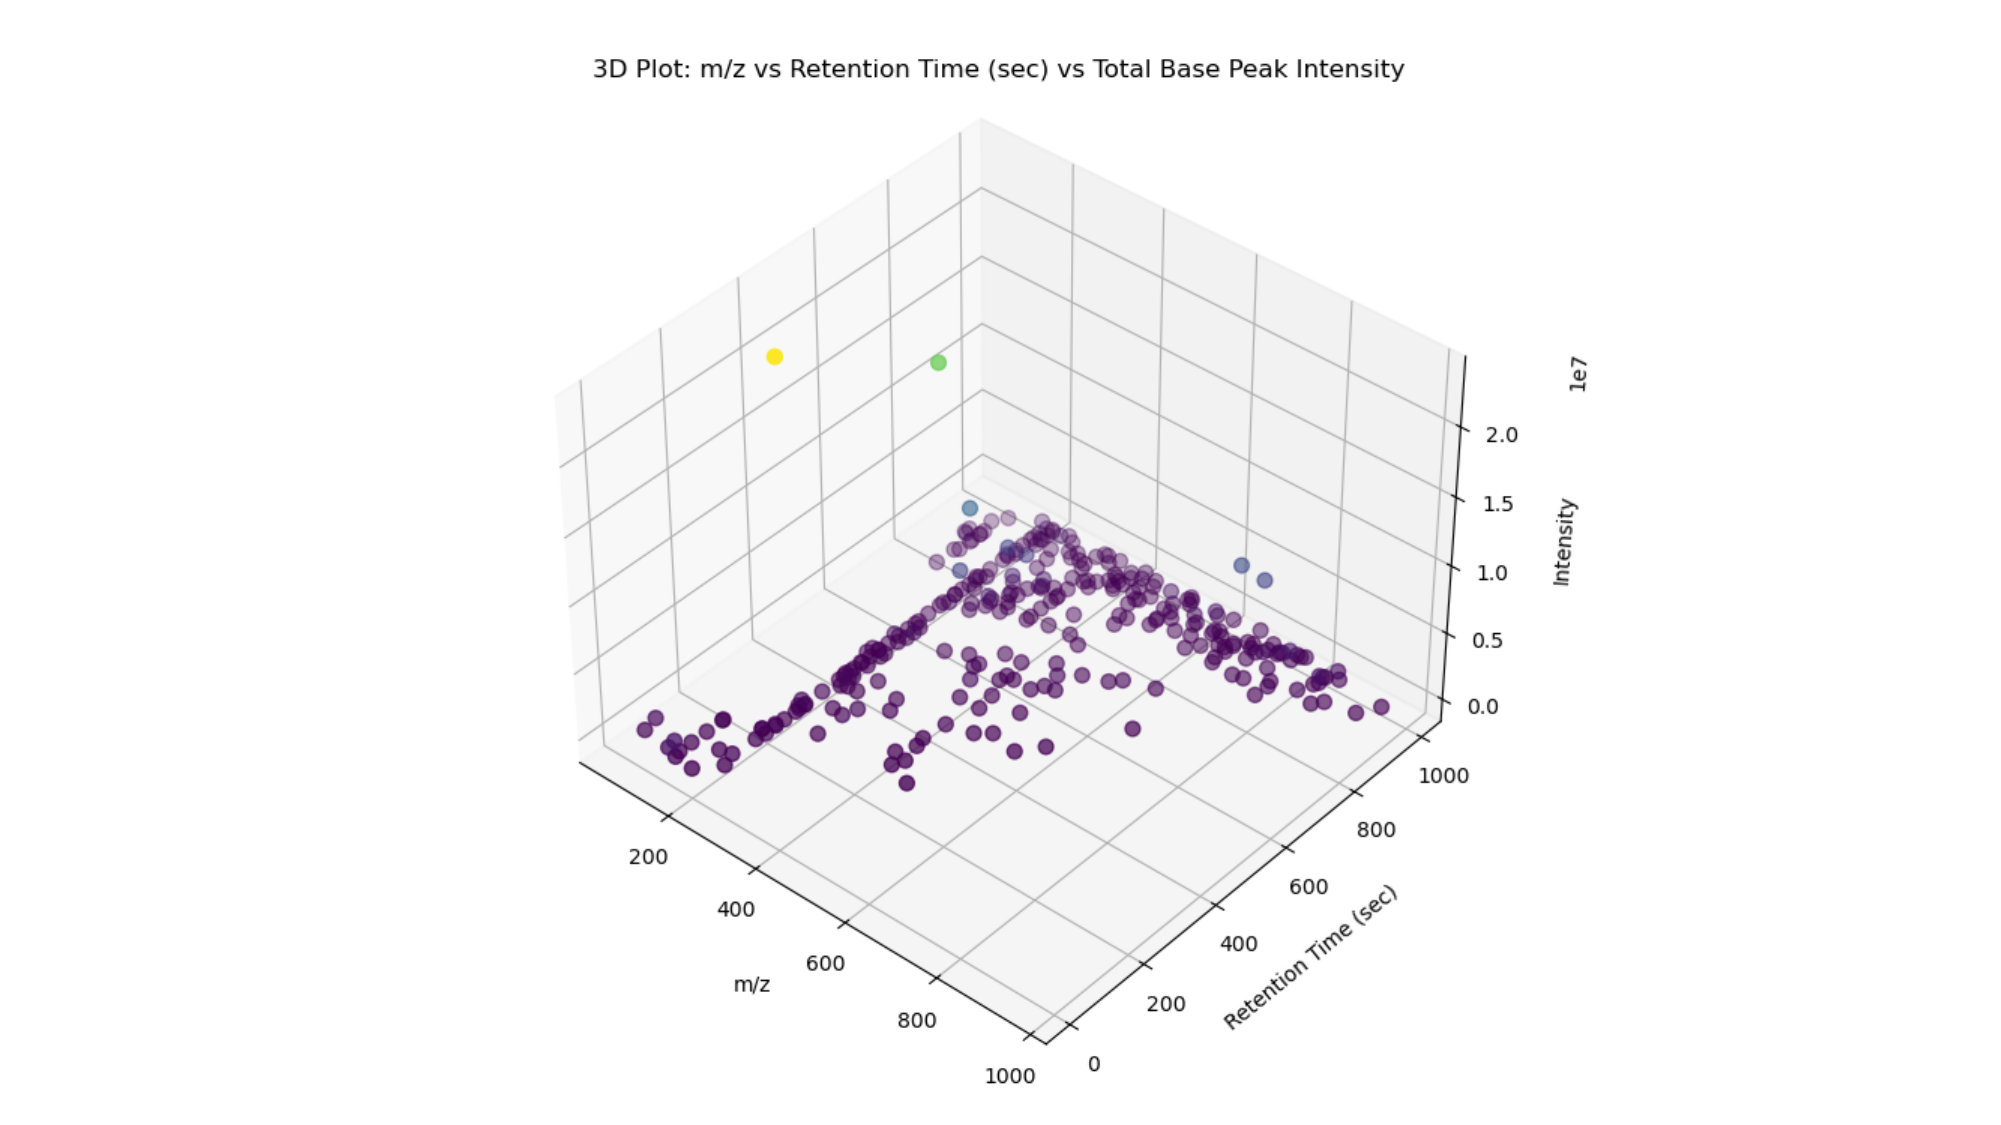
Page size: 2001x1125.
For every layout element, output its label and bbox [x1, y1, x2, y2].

picture [249, 36, 1751, 1088]
